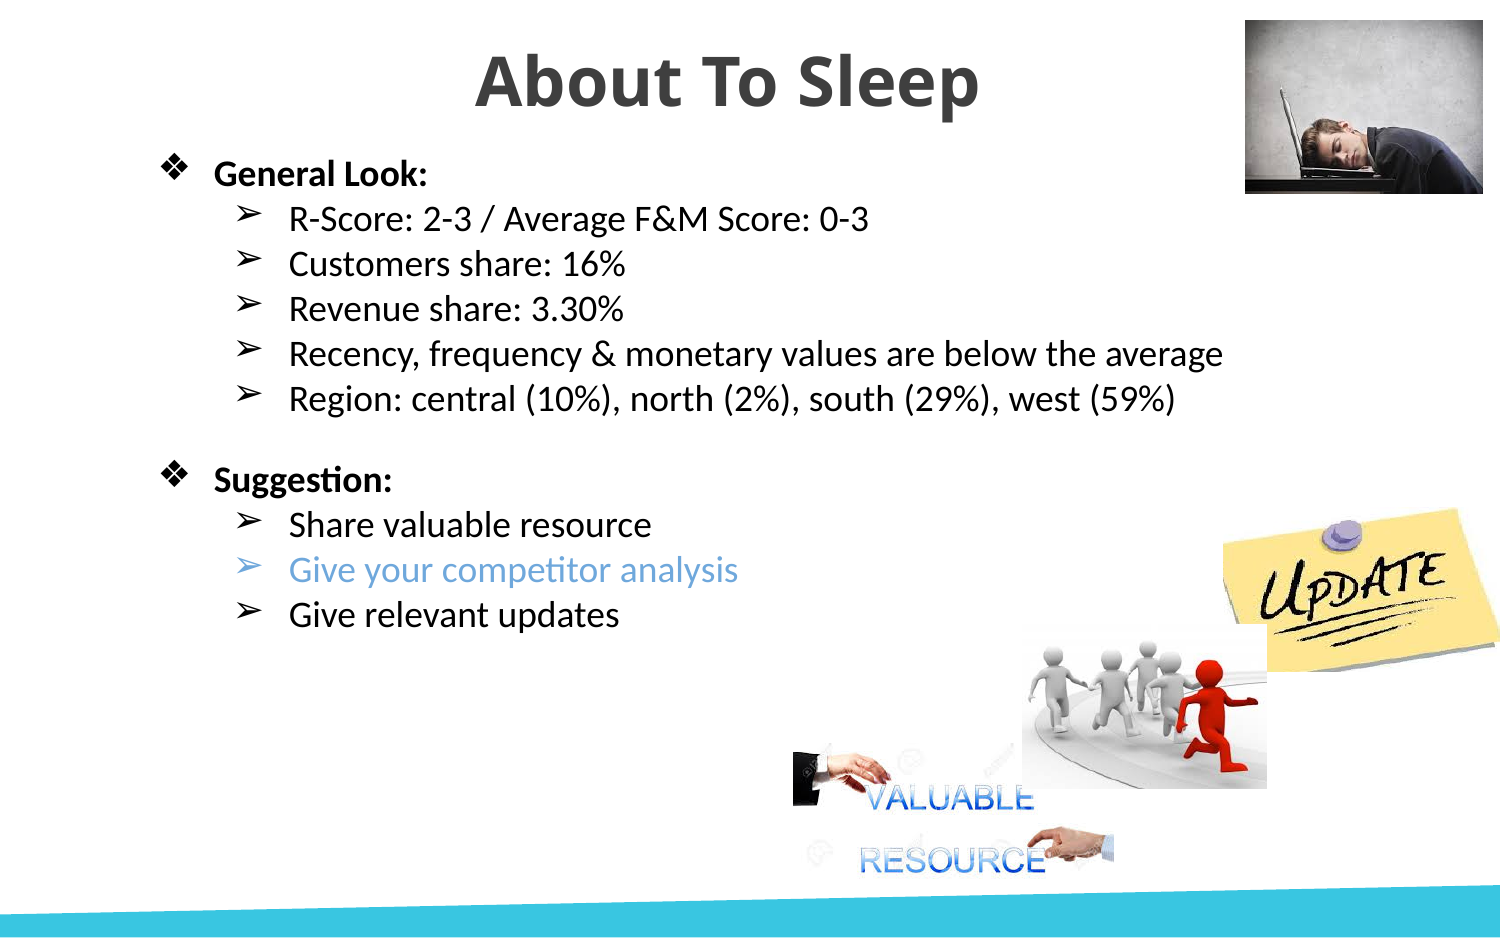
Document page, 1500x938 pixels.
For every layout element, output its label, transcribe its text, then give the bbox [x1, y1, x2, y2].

picture [1244, 20, 1484, 194]
text_box General Look: R-Score: 2-3 / Average F&M Score: 0-3 Customers share: 16% Revenue share: 3.30% Recency, frequency & monetary values are below the average Region: central (10%), north (2%), south (29%), west (59%) [123, 133, 1258, 379]
list About To Sleep [111, 39, 1239, 130]
picture [793, 507, 1500, 890]
text_box Suggestion: Share valuable resource Give your competitor analysis Give relevant updates [123, 440, 782, 739]
